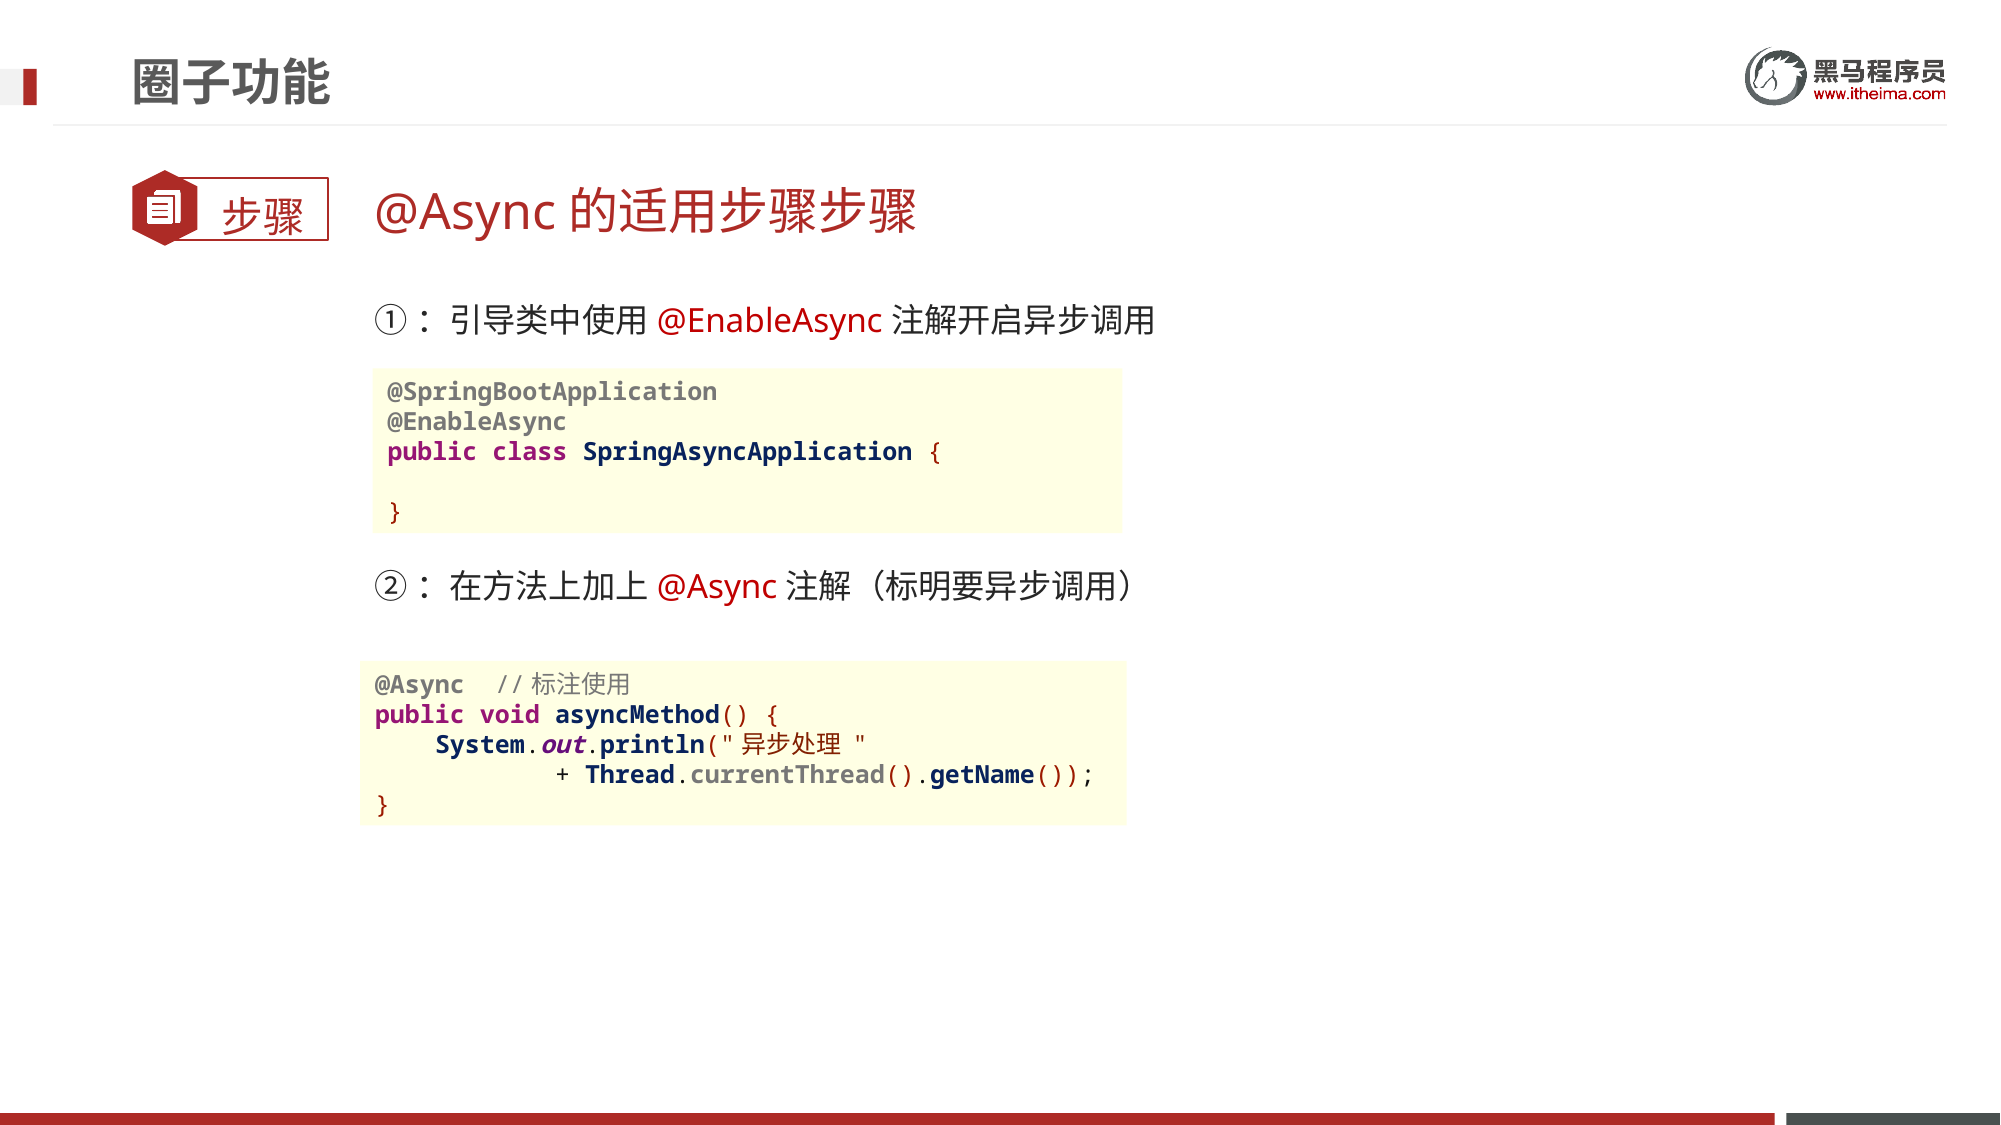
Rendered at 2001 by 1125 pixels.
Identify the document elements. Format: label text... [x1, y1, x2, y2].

list ①：引导类中使用@EnableAsync注解开启异步调用 ②：在方法上加上@Async注解（标明要异步调用） [360, 271, 1872, 541]
title 圈子功能 [116, 38, 1556, 124]
text_box @Async //标注使用 public void asyncMethod() { System.out.println("异步处理 " + Thread.currentThread().getName()); } [360, 660, 1127, 826]
list @Async的适用步骤步骤 [360, 166, 1872, 252]
picture [147, 190, 181, 224]
picture [1744, 46, 1946, 106]
text_box @SpringBootApplication @EnableAsync public class SpringAsyncApplication { } [372, 368, 1123, 534]
